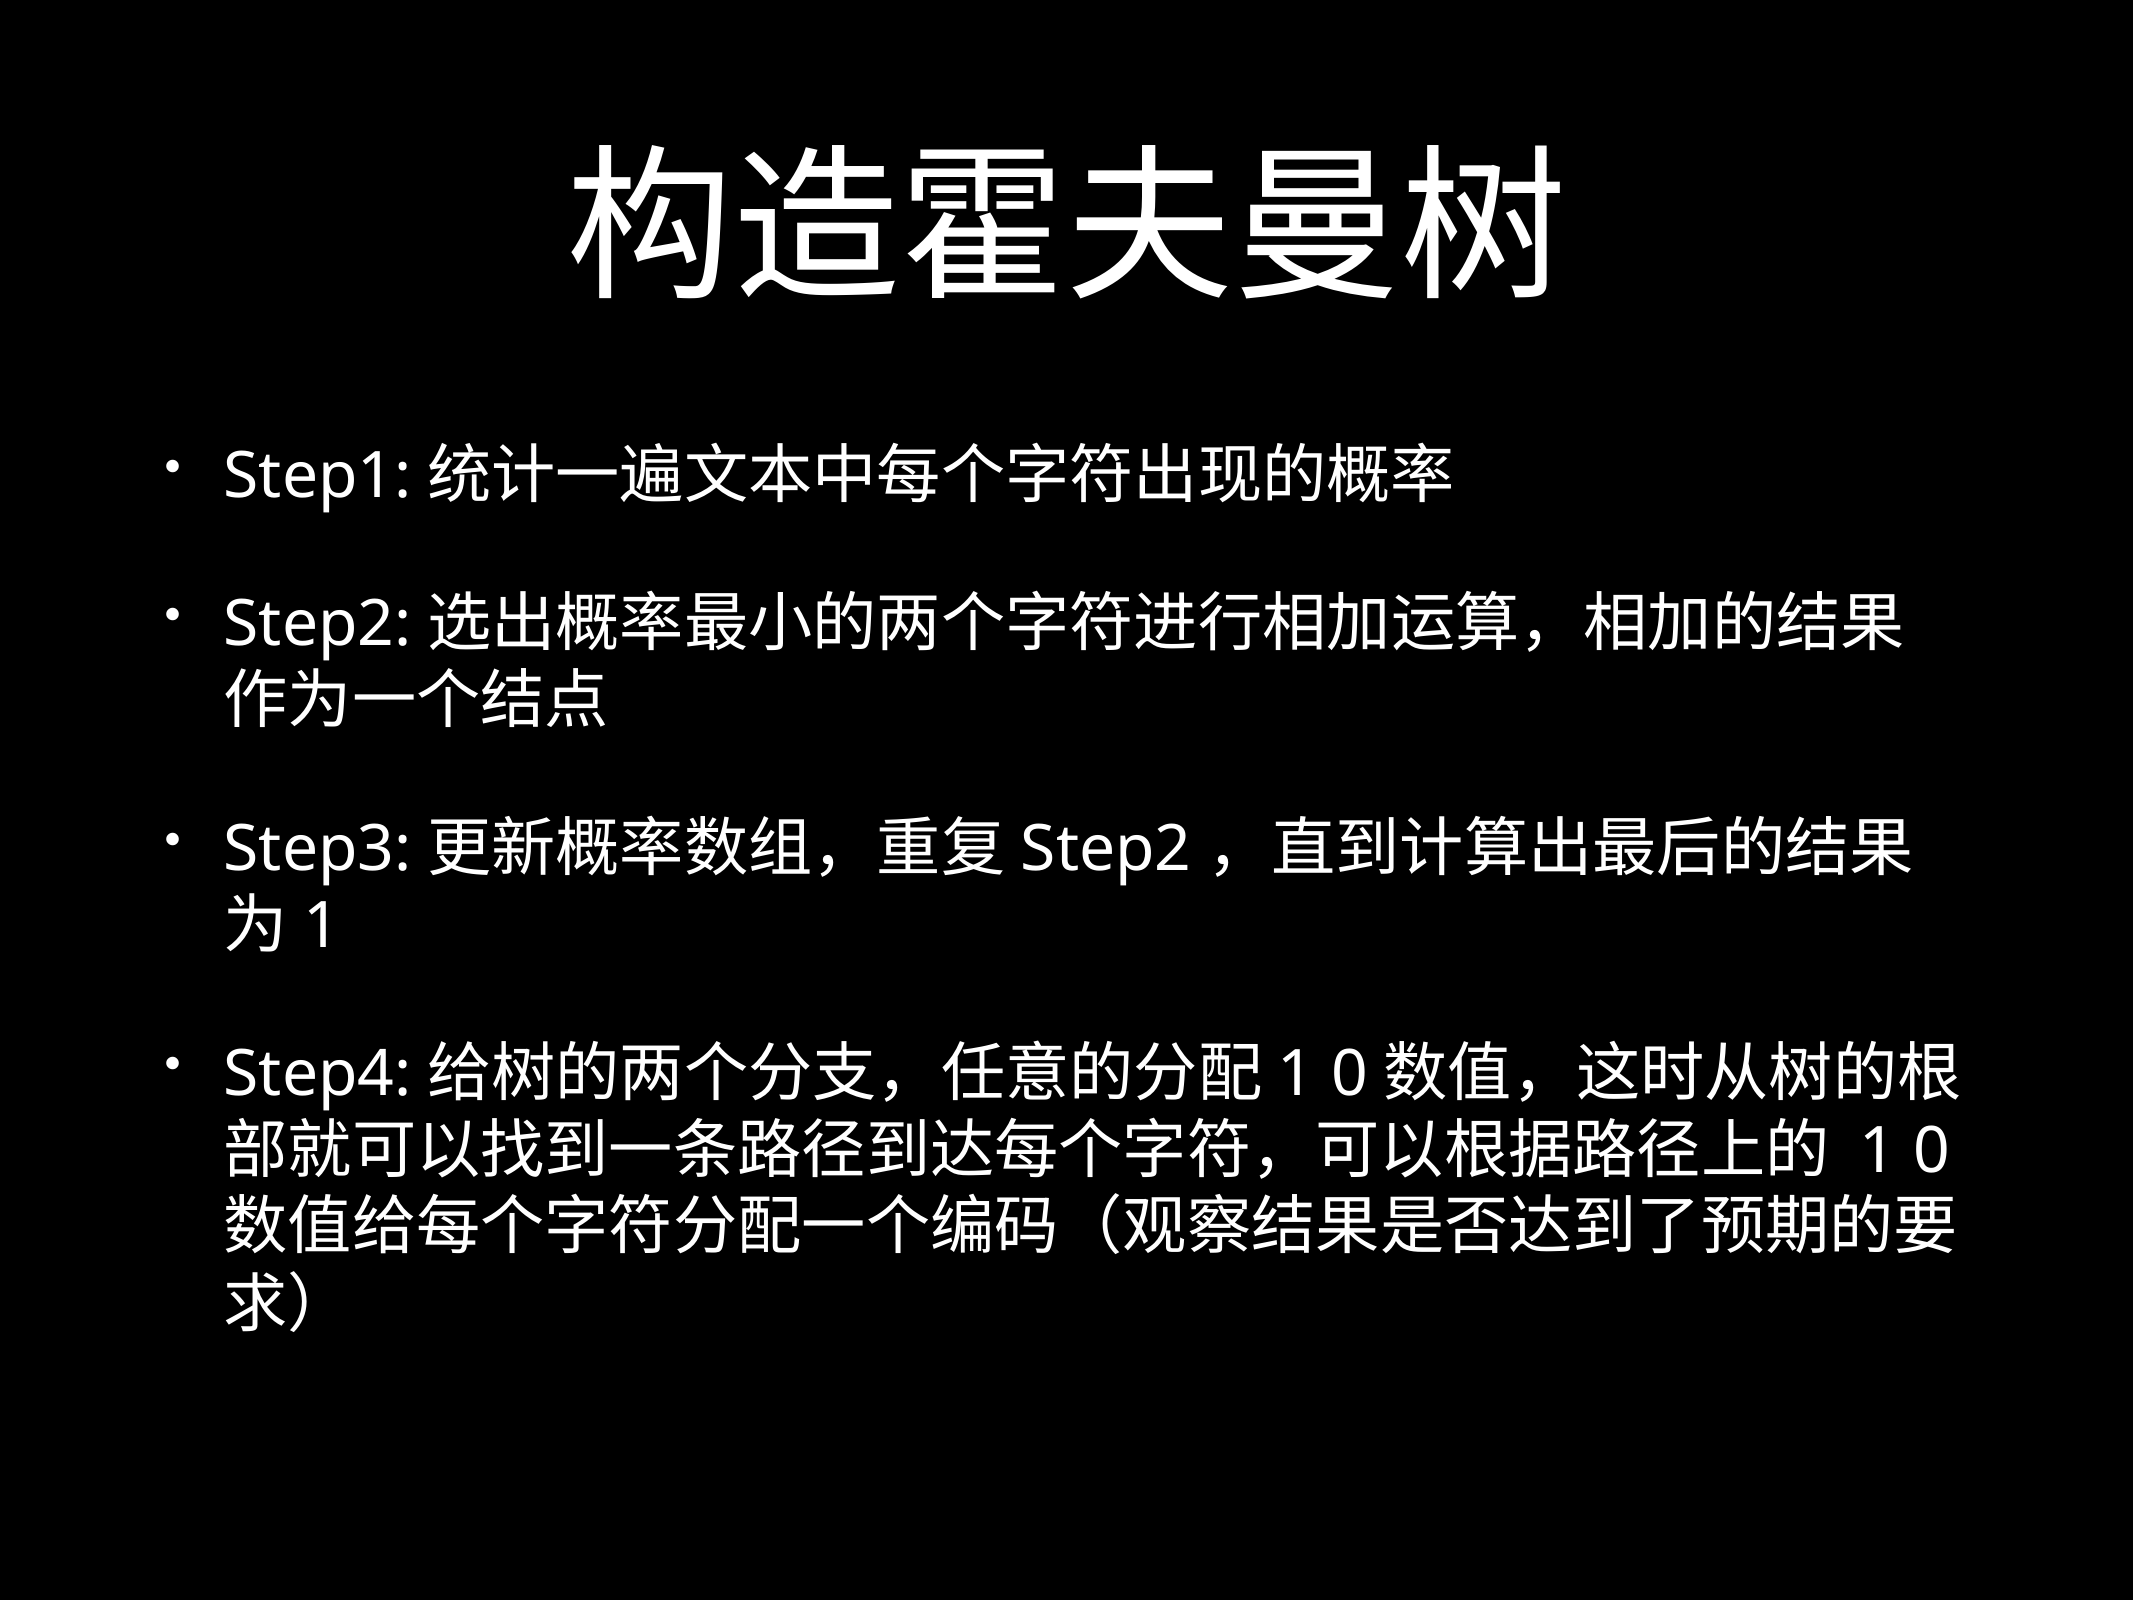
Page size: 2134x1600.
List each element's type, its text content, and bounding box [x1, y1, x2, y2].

list Step1:统计一遍文本中每个字符出现的概率 Step2:选出概率最小的两个字符进行相加运算，相加的结果作为一个结点 Step3:更新概率数组，重复Step2，直到计算出最后的结果为1 Step4:给树的两个分支，任意的分配1 0数值，这时从树的根部就可以找到一条路径到达每个字符，可以根据路径上的 1 0 数值给每个字符分配一个编码（观察结果是否达到了预期的要求） [155, 424, 1978, 1457]
title 构造霍夫曼树 [155, 41, 1978, 397]
